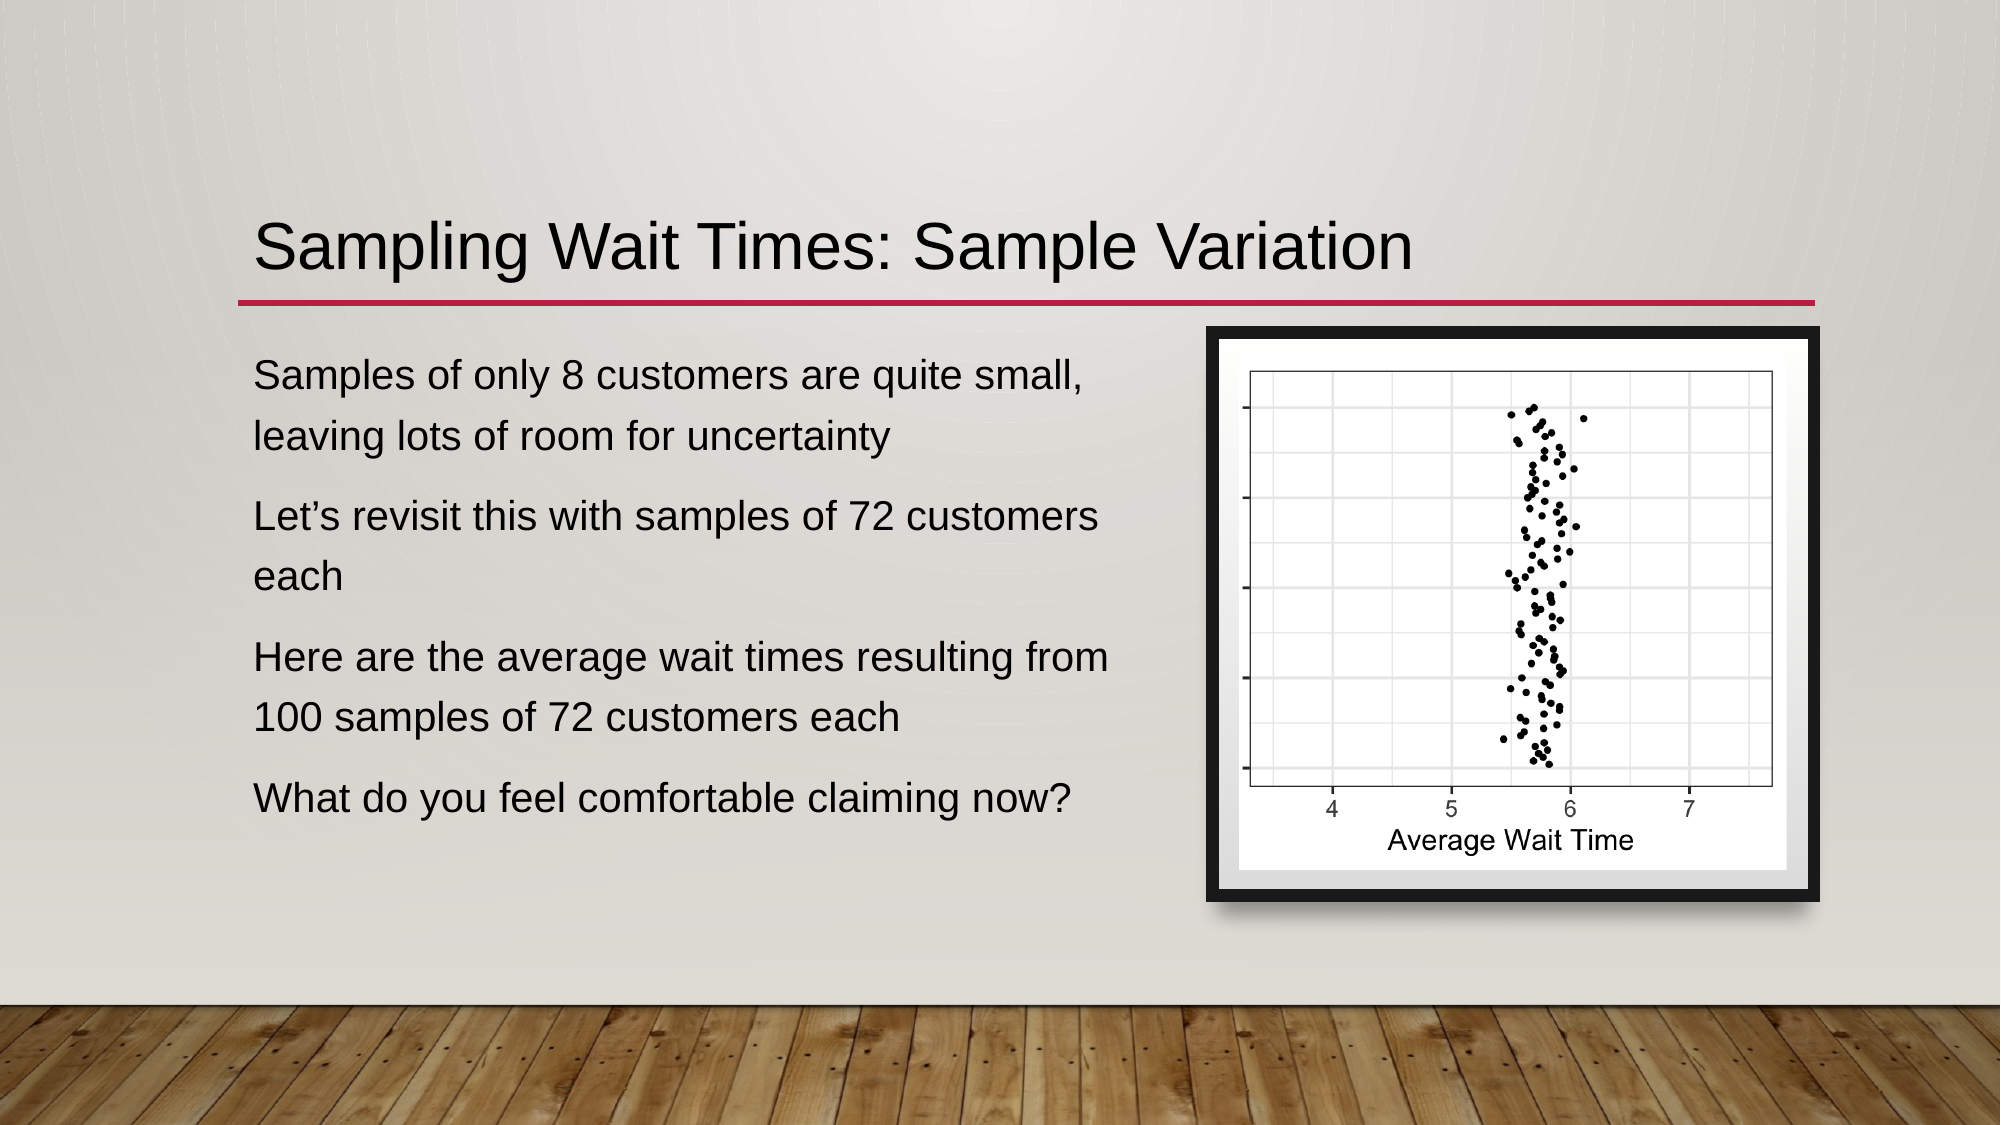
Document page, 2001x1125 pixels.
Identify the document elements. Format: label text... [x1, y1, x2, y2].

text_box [1212, 329, 1815, 897]
picture [0, 1005, 2000, 1125]
title Sampling Wait Times: Sample Variation [238, 131, 1814, 305]
picture [1238, 356, 1787, 870]
list Samples of only 8 customers are quite small, leaving lots of room for uncertainty Let’s revisit this with samples of 72 customers each Here are the average wait times resulting from 100 samples of 72 customers each What do you feel comfortable claiming now? [238, 330, 1130, 897]
